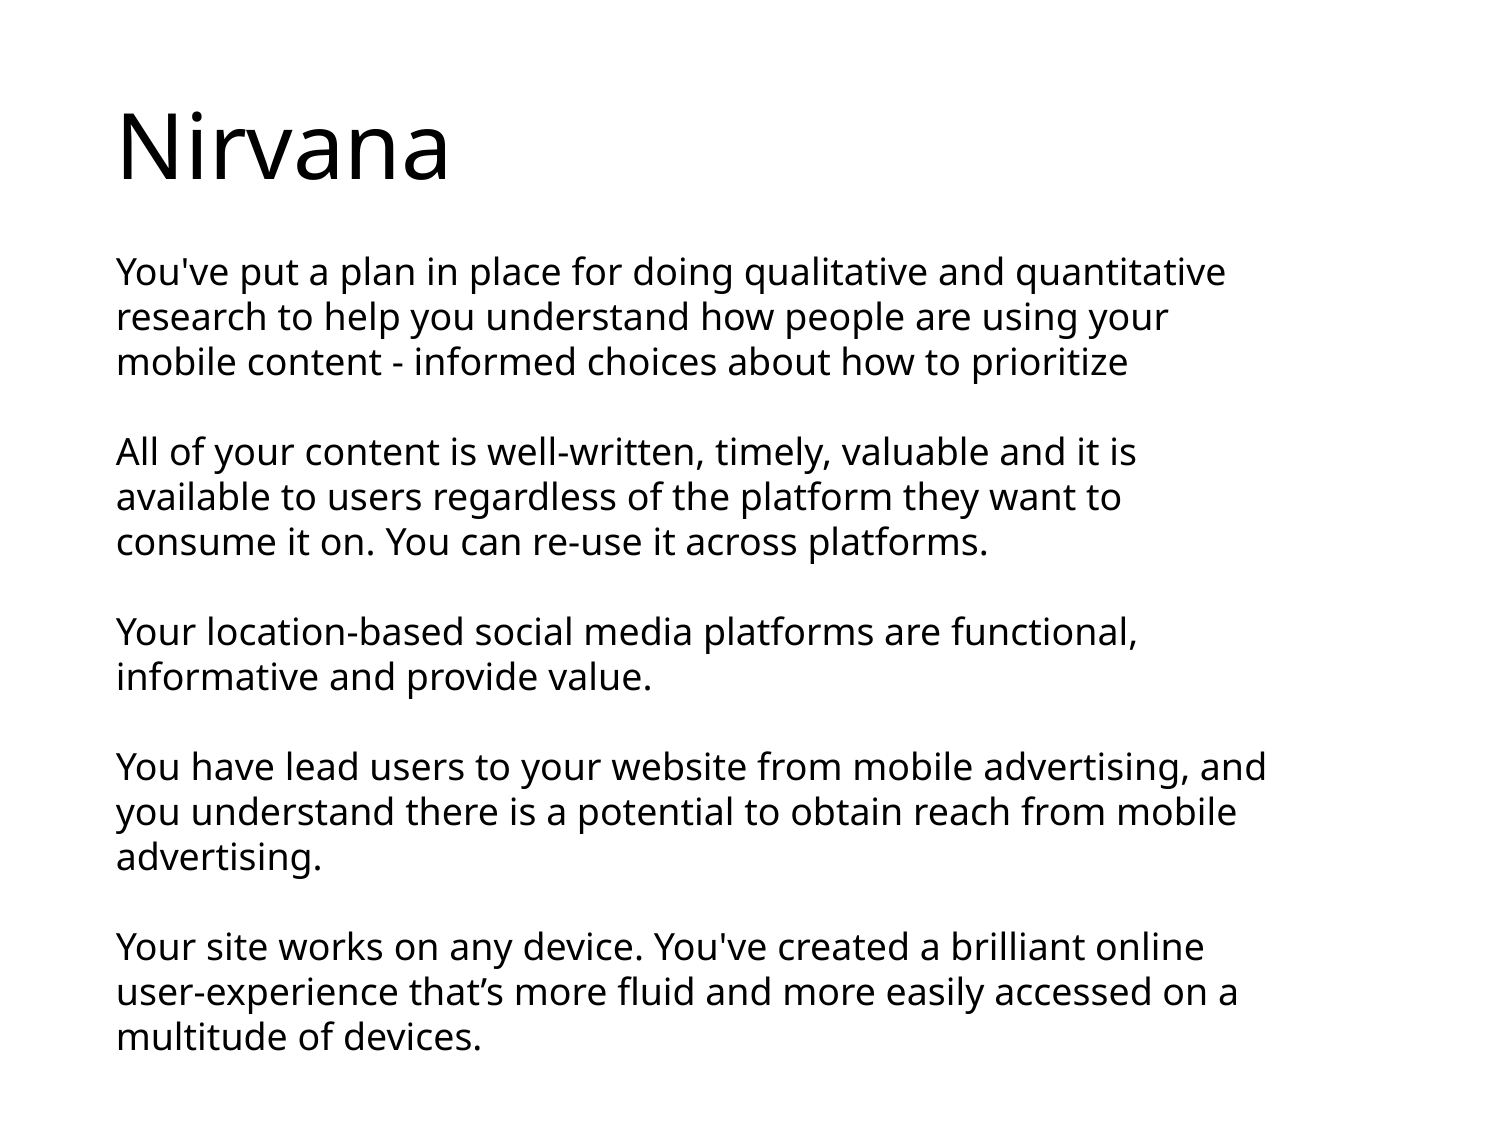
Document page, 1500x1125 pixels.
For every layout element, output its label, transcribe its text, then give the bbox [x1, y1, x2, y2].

text_box Nirvana You've put a plan in place for doing qualitative and quantitative research to help you understand how people are using your mobile content - informed choices about how to prioritize All of your content is well-written, timely, valuable and it is available to users regardless of the platform they want to consume it on. You can re-use it across platforms. Your location-based social media platforms are functional, informative and provide value. You have lead users to your website from mobile advertising, and you understand there is a potential to obtain reach from mobile advertising. Your site works on any device. You've created a brilliant online user-experience that’s more fluid and more easily accessed on a multitude of devices. [100, 80, 1301, 1116]
